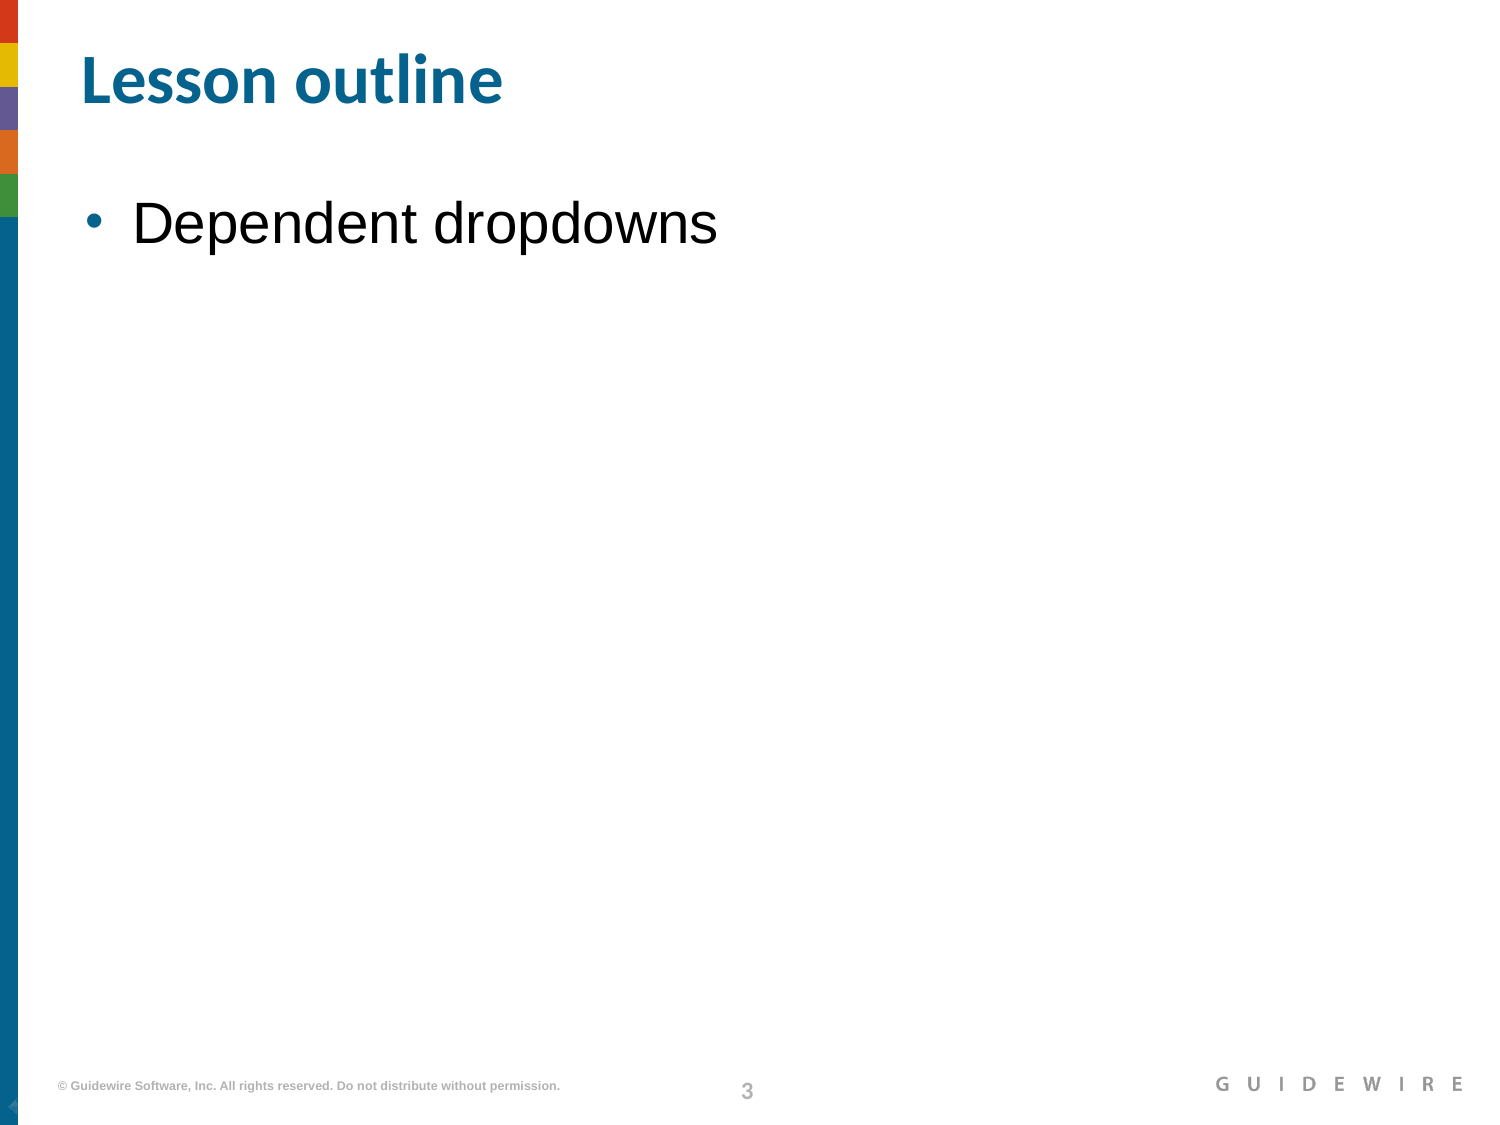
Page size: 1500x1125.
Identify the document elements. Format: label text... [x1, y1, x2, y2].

list Dependent dropdowns [85, 149, 1450, 1050]
picture [1215, 1073, 1480, 1096]
picture [10, 1101, 18, 1111]
picture [0, 0, 18, 216]
title Lesson outline [81, 19, 1446, 142]
